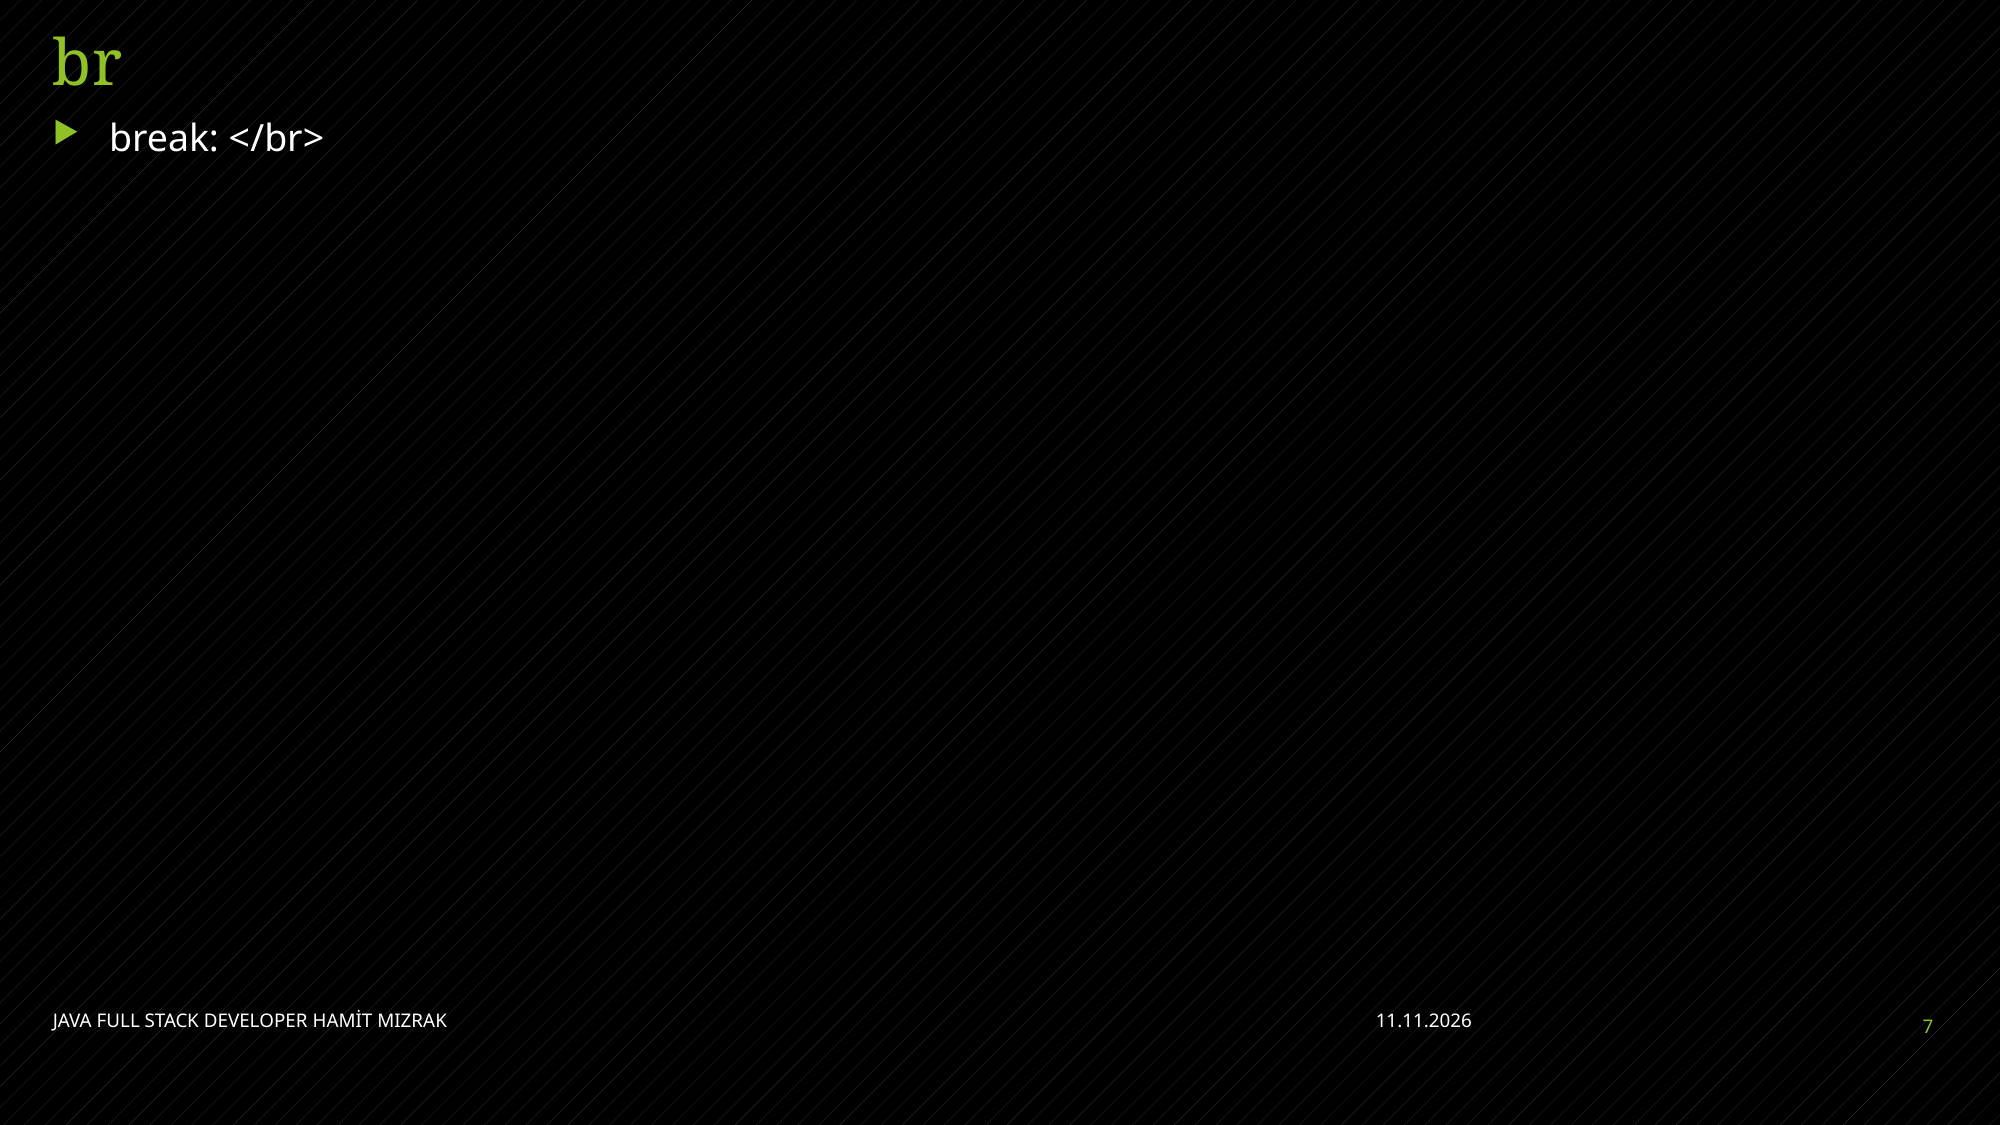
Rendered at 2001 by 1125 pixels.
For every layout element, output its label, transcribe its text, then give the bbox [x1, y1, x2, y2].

title br [37, 14, 1949, 106]
footer JAVA FULL STACK DEVELOPER HAMİT MIZRAK [37, 991, 1145, 1051]
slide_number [1181, 991, 1487, 1051]
list break: </br> [37, 106, 1949, 971]
slide_number 7 [1836, 997, 1949, 1058]
